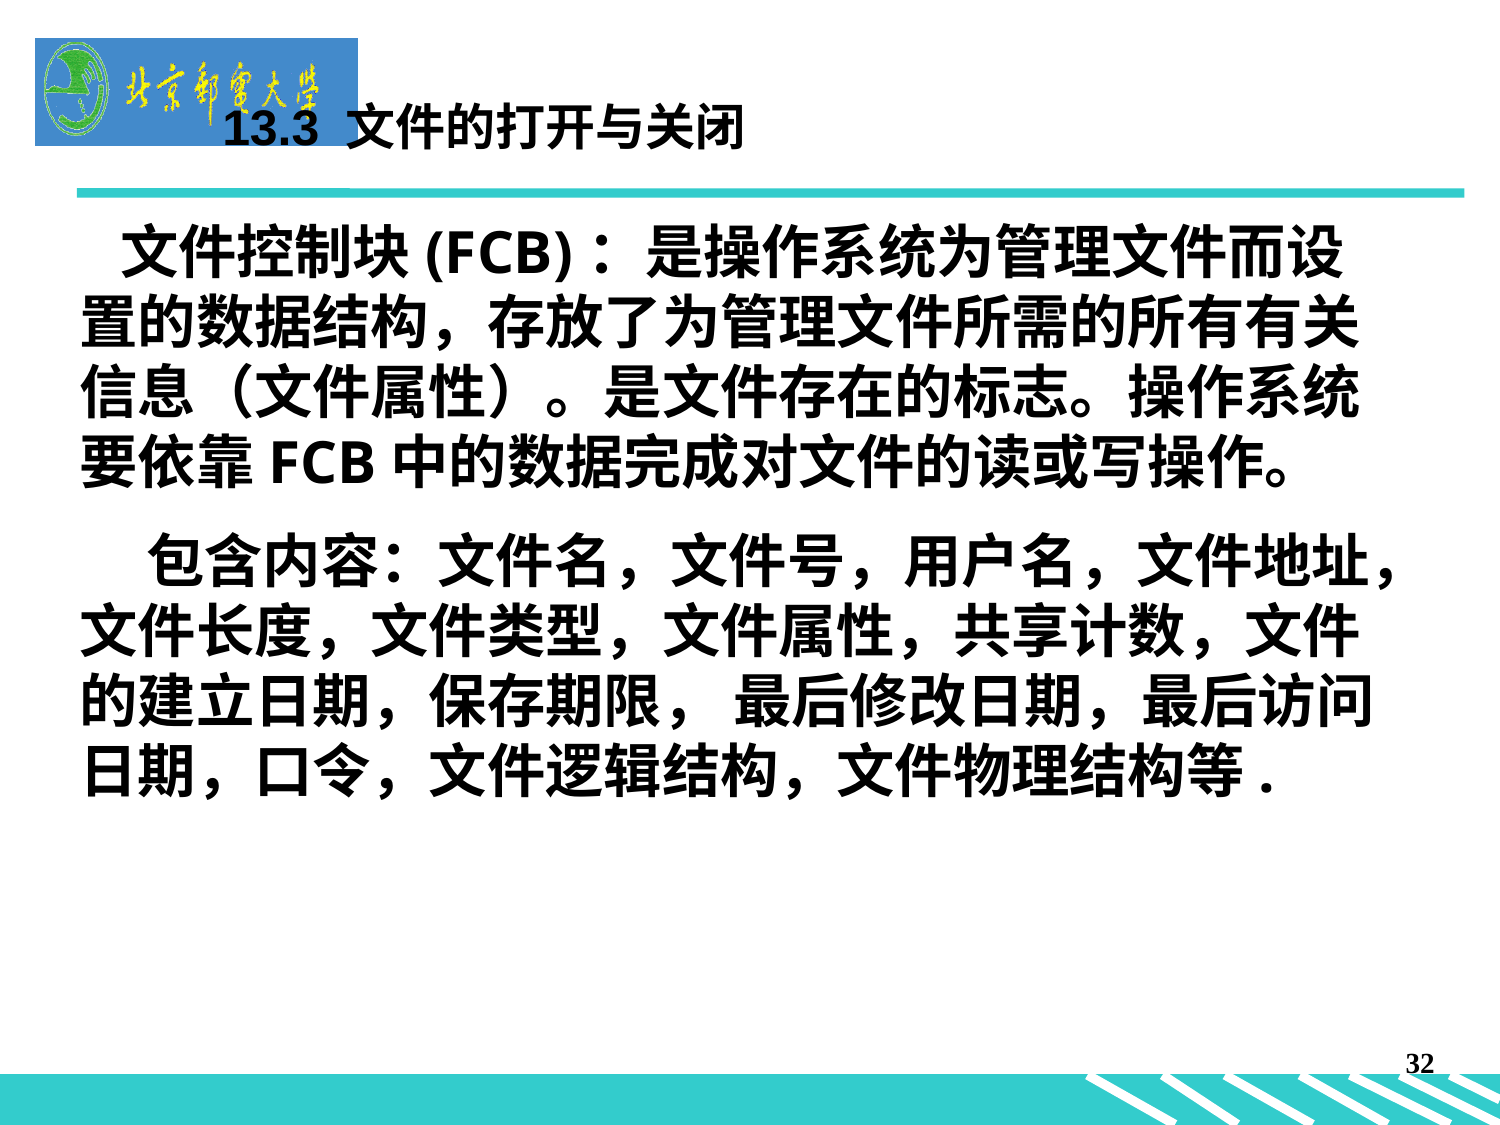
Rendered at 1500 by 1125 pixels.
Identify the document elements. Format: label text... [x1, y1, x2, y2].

picture [34, 37, 358, 146]
text_box 文件控制块(FCB)：是操作系统为管理文件而设置的数据结构，存放了为管理文件所需的所有有关信息（文件属性）。是文件存在的标志。操作系统要依靠FCB中的数据完成对文件的读或写操作。 包含内容：文件名，文件号，用户名，文件地址，文件长度，文件类型，文件属性，共享计数，文件的建立日期，保存期限， 最后修改日期，最后访问日期，口令，文件逻辑结构，文件物理结构等. [64, 207, 1415, 812]
title 13.3 文件的打开与关闭 [207, 66, 1483, 185]
text_box 32 [1137, 1037, 1450, 1113]
